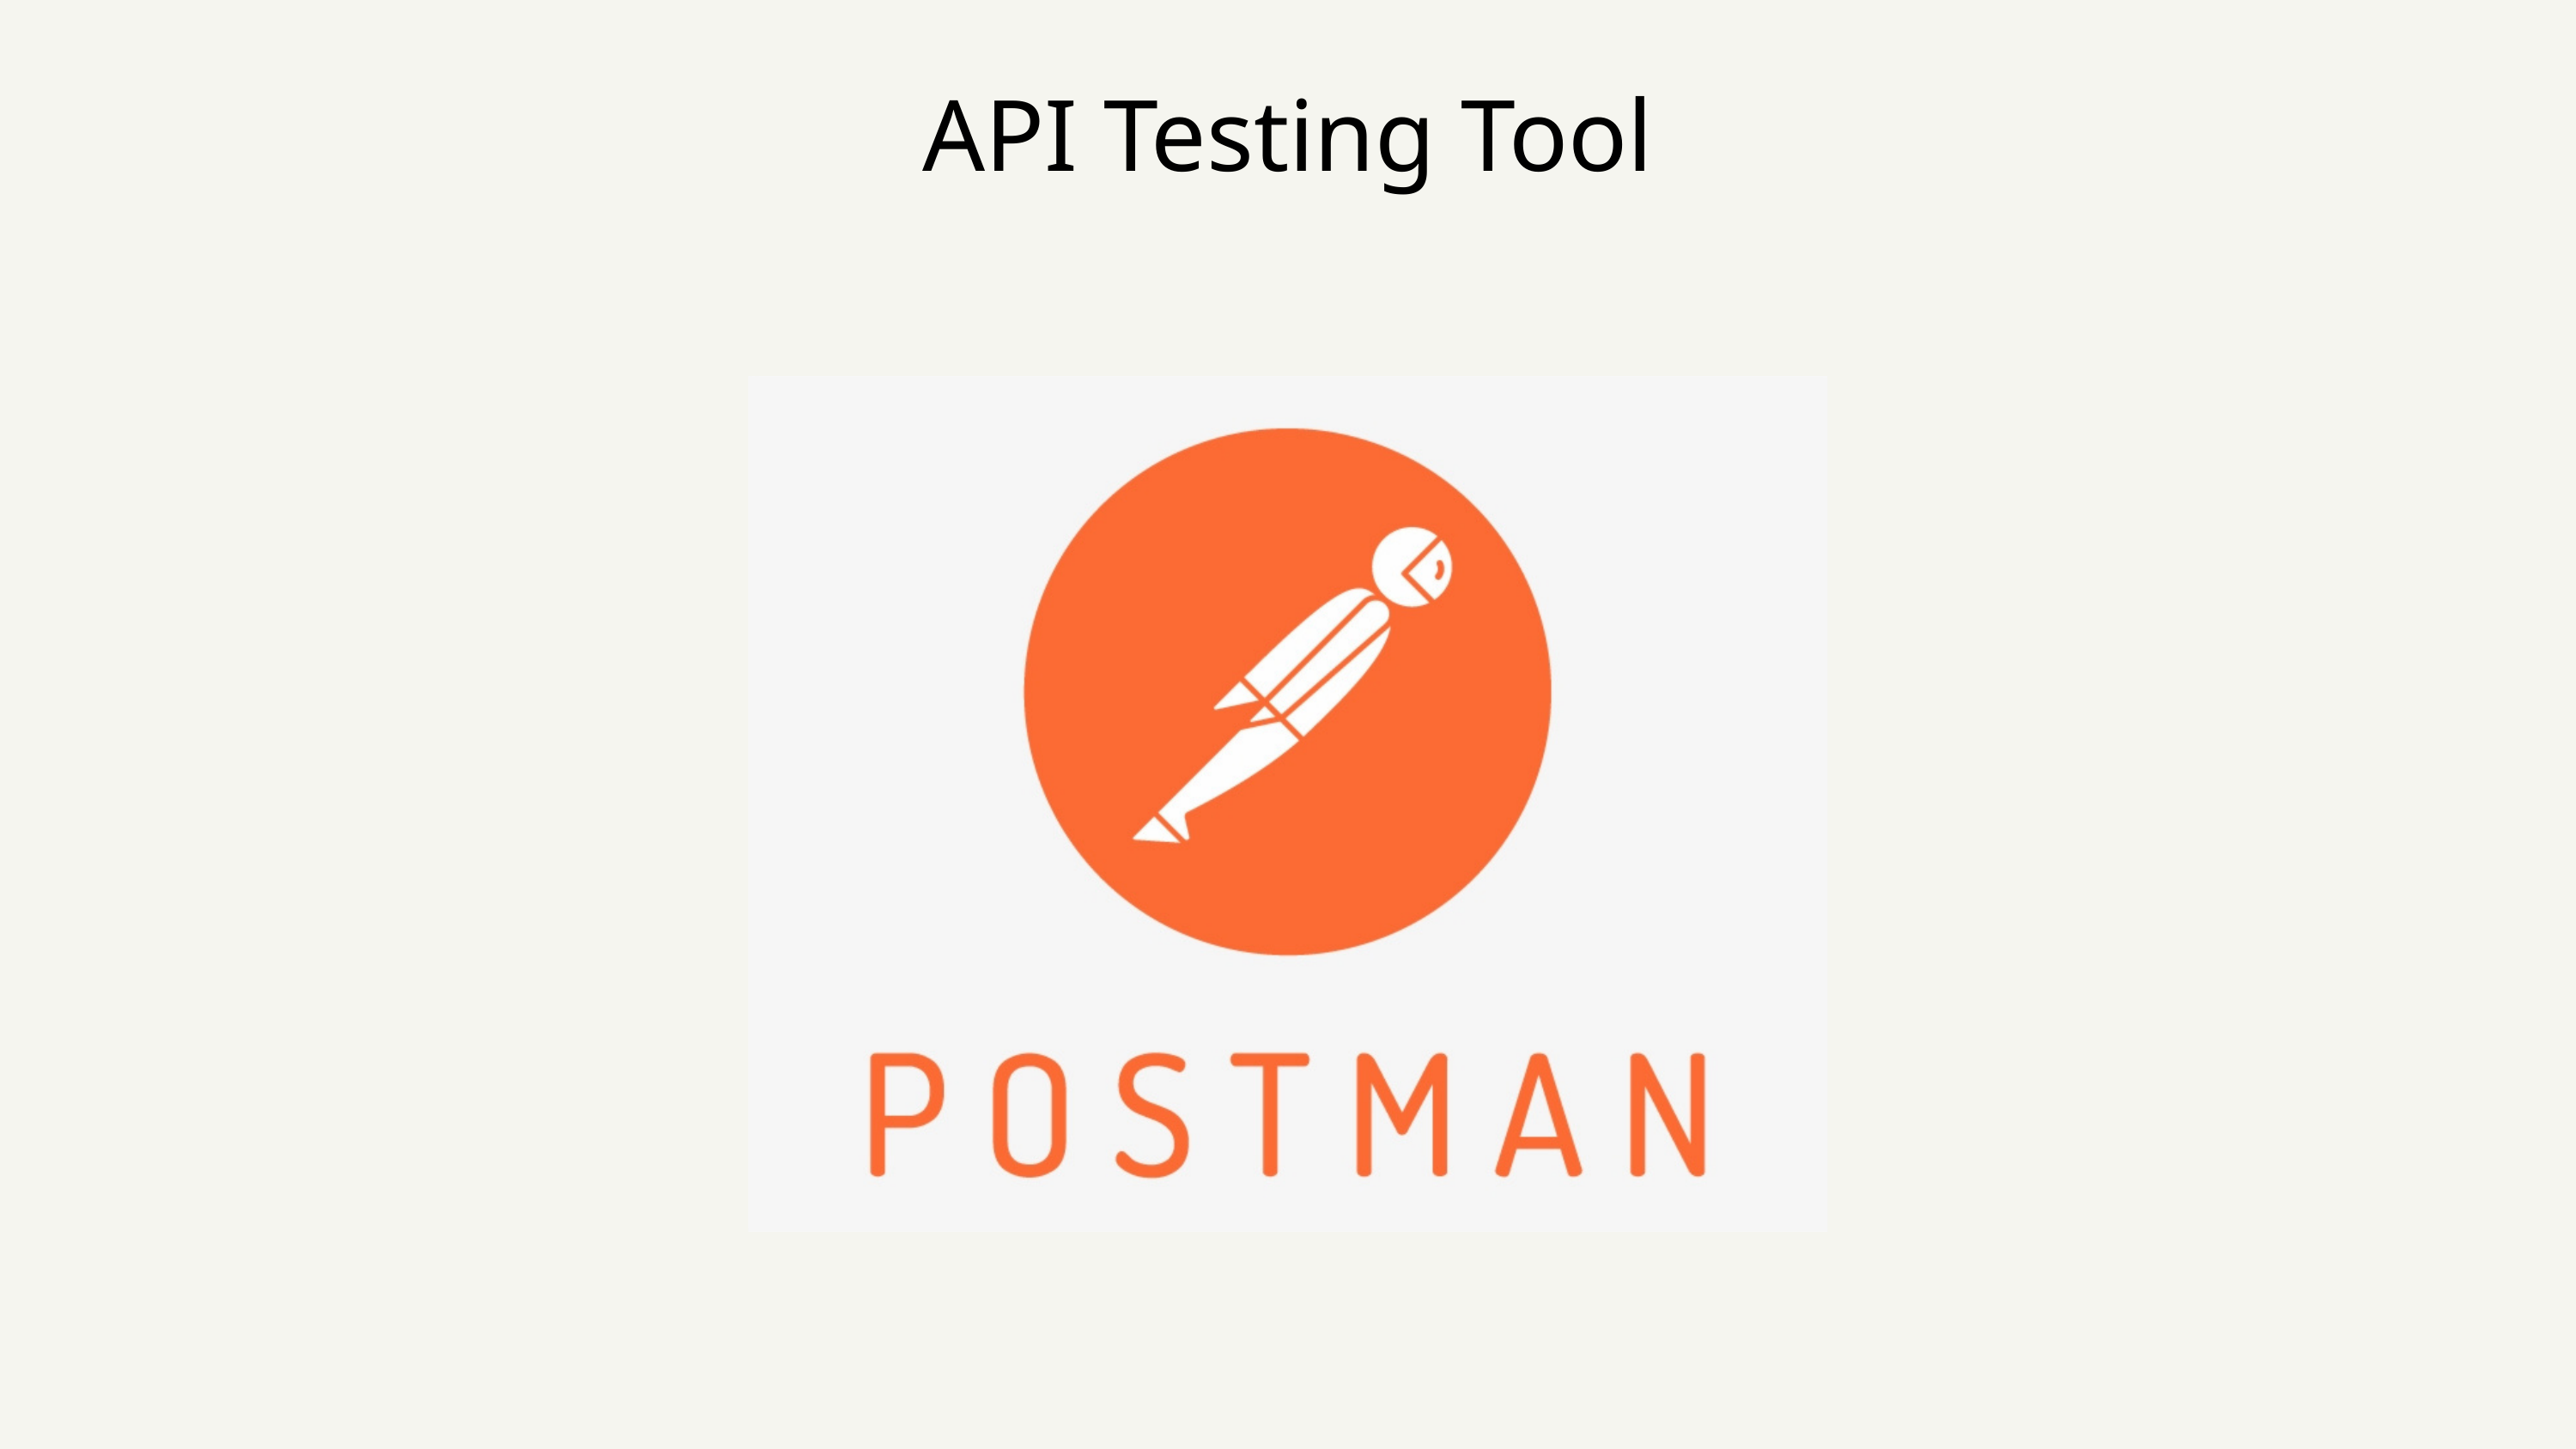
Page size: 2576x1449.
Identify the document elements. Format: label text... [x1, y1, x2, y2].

text_box API Testing Tool [411, 63, 2165, 191]
text_box [748, 376, 1828, 1232]
